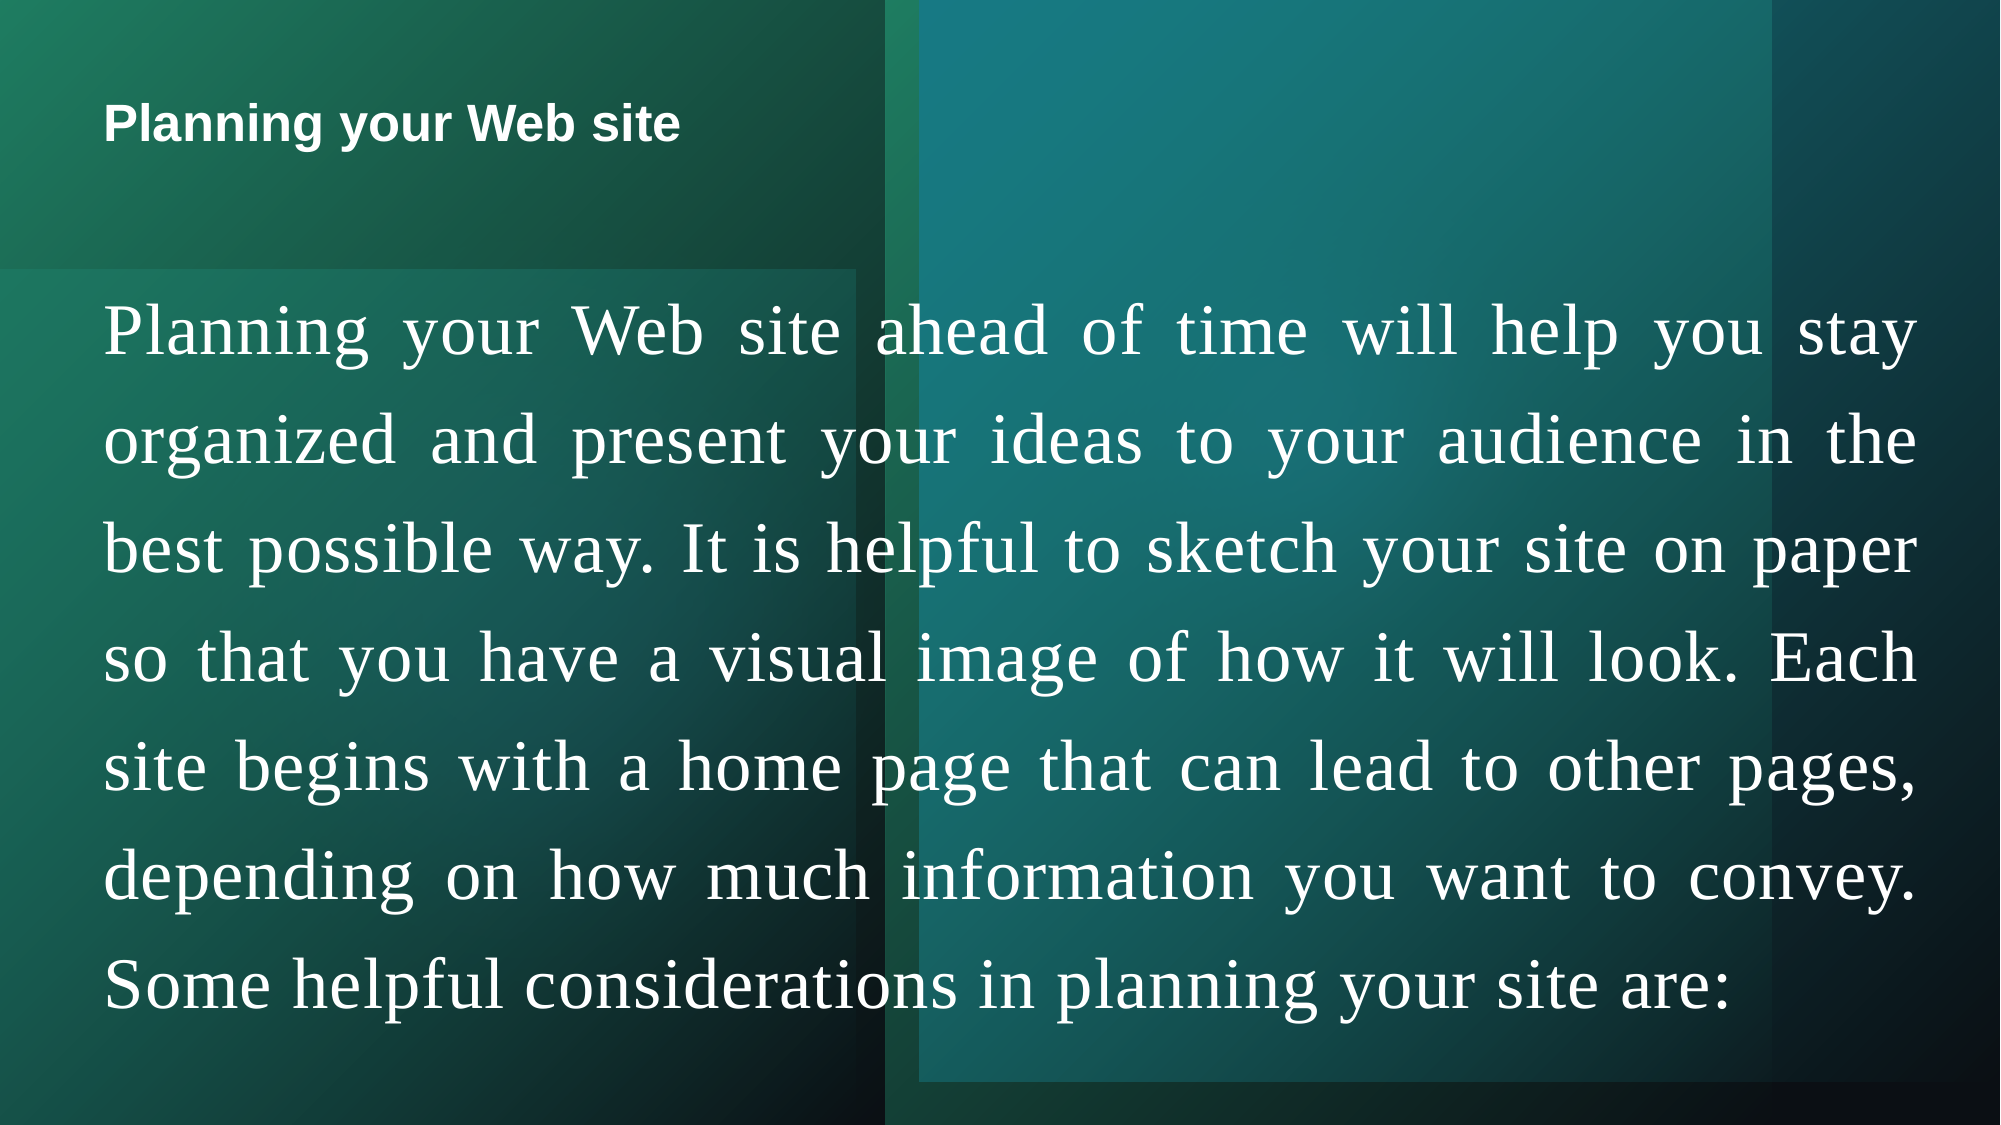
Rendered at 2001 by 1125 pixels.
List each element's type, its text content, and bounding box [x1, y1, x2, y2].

list Planning your Web site ahead of time will help you stay organized and present your ideas to your audience in the best possible way. It is helpful to sketch your site on paper so that you have a visual image of how it will look. Each site begins with a home page that can lead to other pages, depending on how much information you want to convey. Some helpful considerations in planning your site are: [88, 252, 1939, 1037]
title Planning your Web site [88, 88, 1705, 224]
